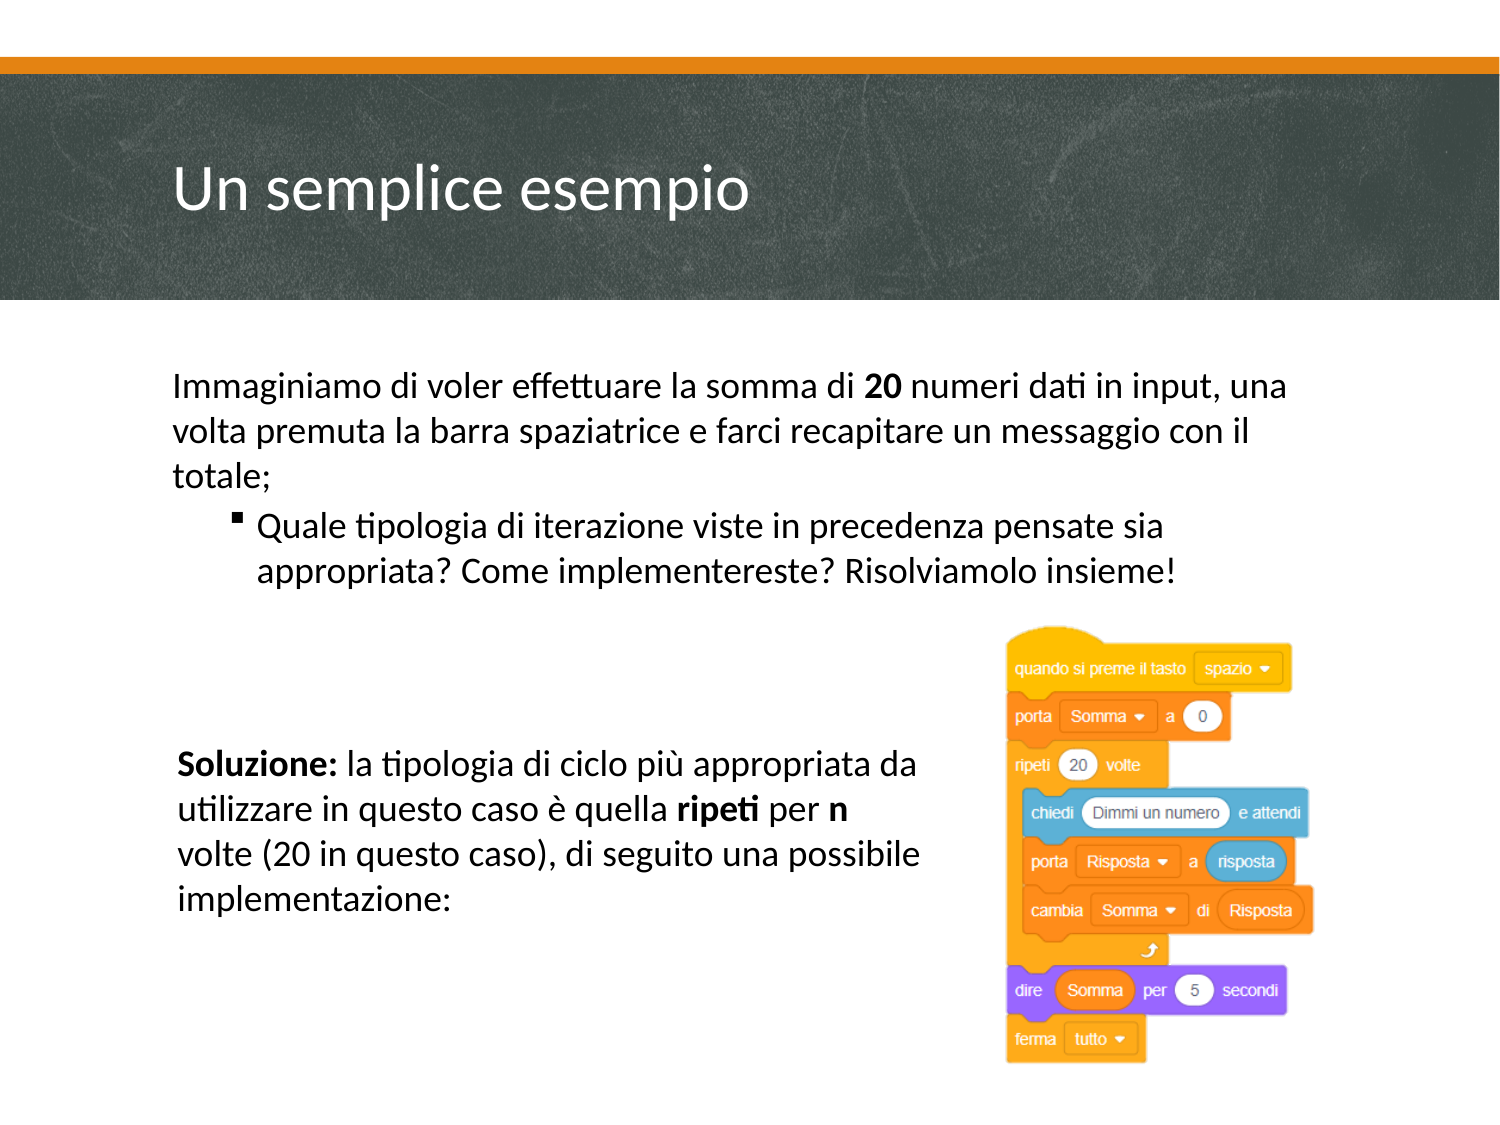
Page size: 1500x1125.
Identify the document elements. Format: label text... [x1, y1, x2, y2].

picture [977, 597, 1330, 1076]
text_box Soluzione: la tipologia di ciclo più appropriata da utilizzare in questo caso è quella ripeti per n volte (20 in questo caso), di seguito una possibile implementazione: [162, 731, 944, 927]
text_box Immaginiamo di voler effettuare la somma di 20 numeri dati in input, una volta premuta la barra spaziatrice e farci recapitare un messaggio con il totale; Quale tipologia di iterazione viste in precedenza pensate sia appropriata? Come implementereste? Risolviamolo insieme! [157, 353, 1342, 628]
picture [0, 74, 1500, 300]
text_box Un semplice esempio [157, 76, 1342, 300]
